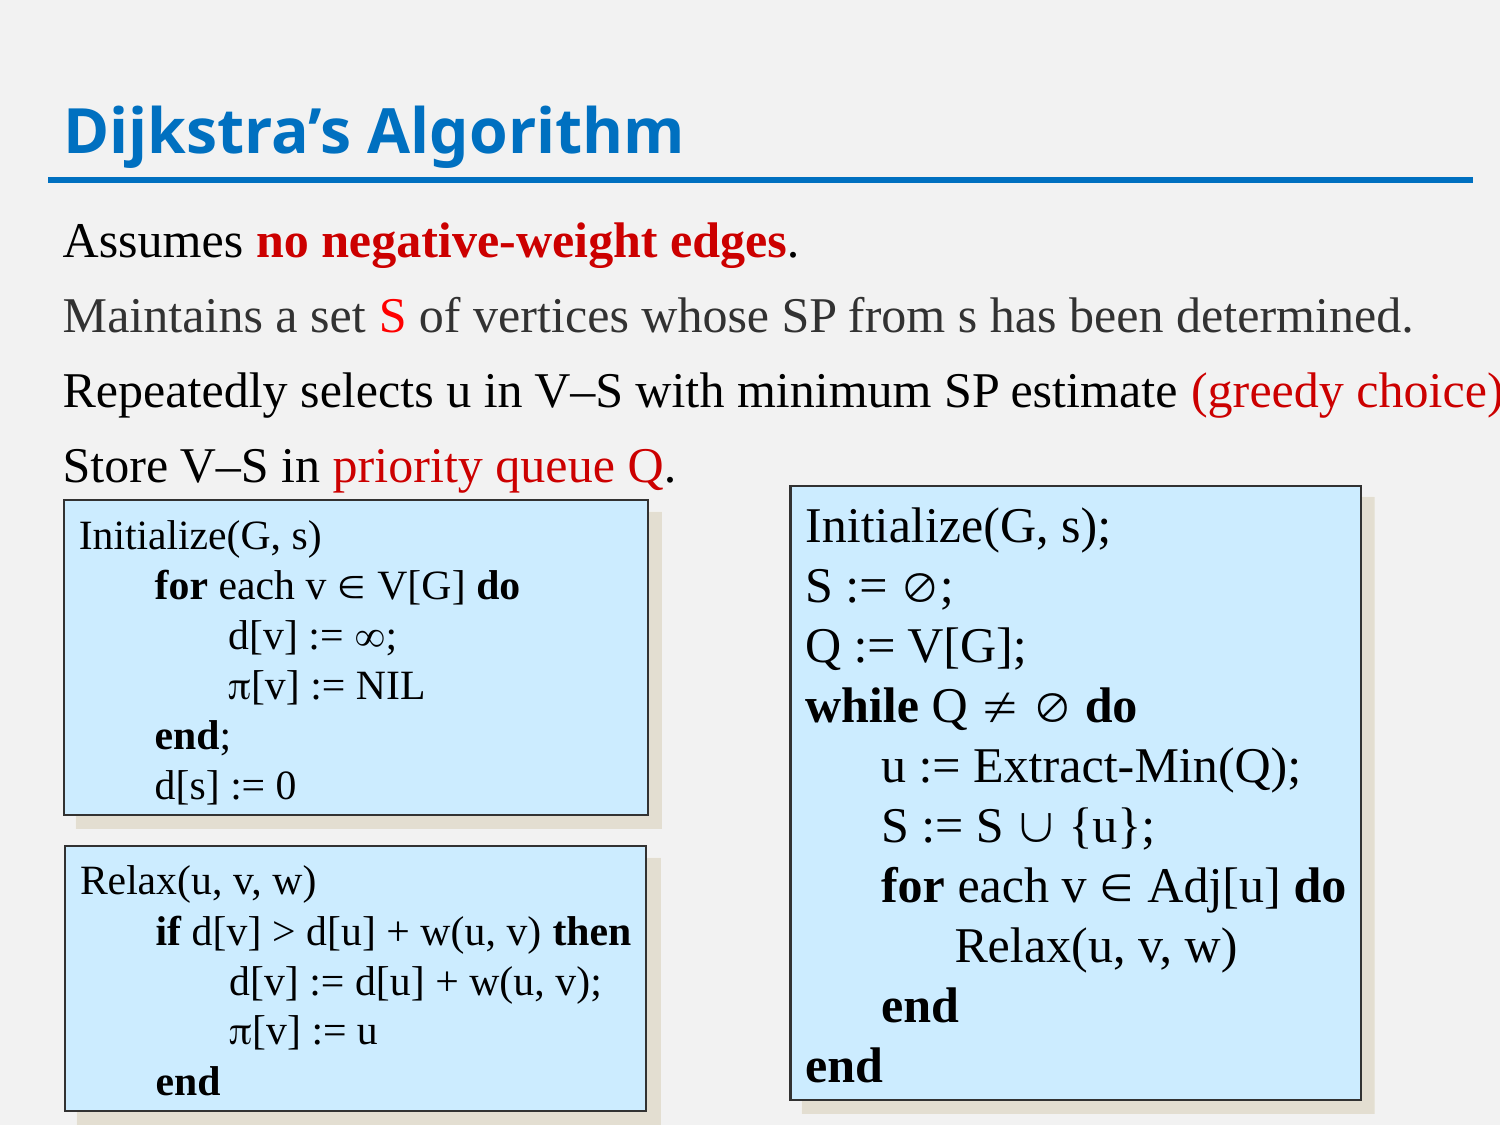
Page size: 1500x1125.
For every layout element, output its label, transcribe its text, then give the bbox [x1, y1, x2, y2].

text_box Relax(u, v, w) if d[v] > d[u] + w(u, v) then d[v] := d[u] + w(u, v); [v] := u end [65, 845, 647, 1111]
title Dijkstra’s Algorithm [48, 2, 1474, 175]
text_box Assumes no negative-weight edges. Maintains a set S of vertices whose SP from s has been determined. Repeatedly selects u in V–S with minimum SP estimate (greedy choice). Store V–S in priority queue Q. [47, 200, 1500, 501]
text_box Initialize(G, s) for each v  V[G] do d[v] := ; [v] := NIL end; d[s] := 0 [64, 500, 648, 816]
text_box Initialize(G, s); S := ; Q := V[G]; while Q   do u := Extract-Min(Q); S := S  {u}; for each v  Adj[u] do Relax(u, v, w) end end [790, 485, 1362, 1101]
